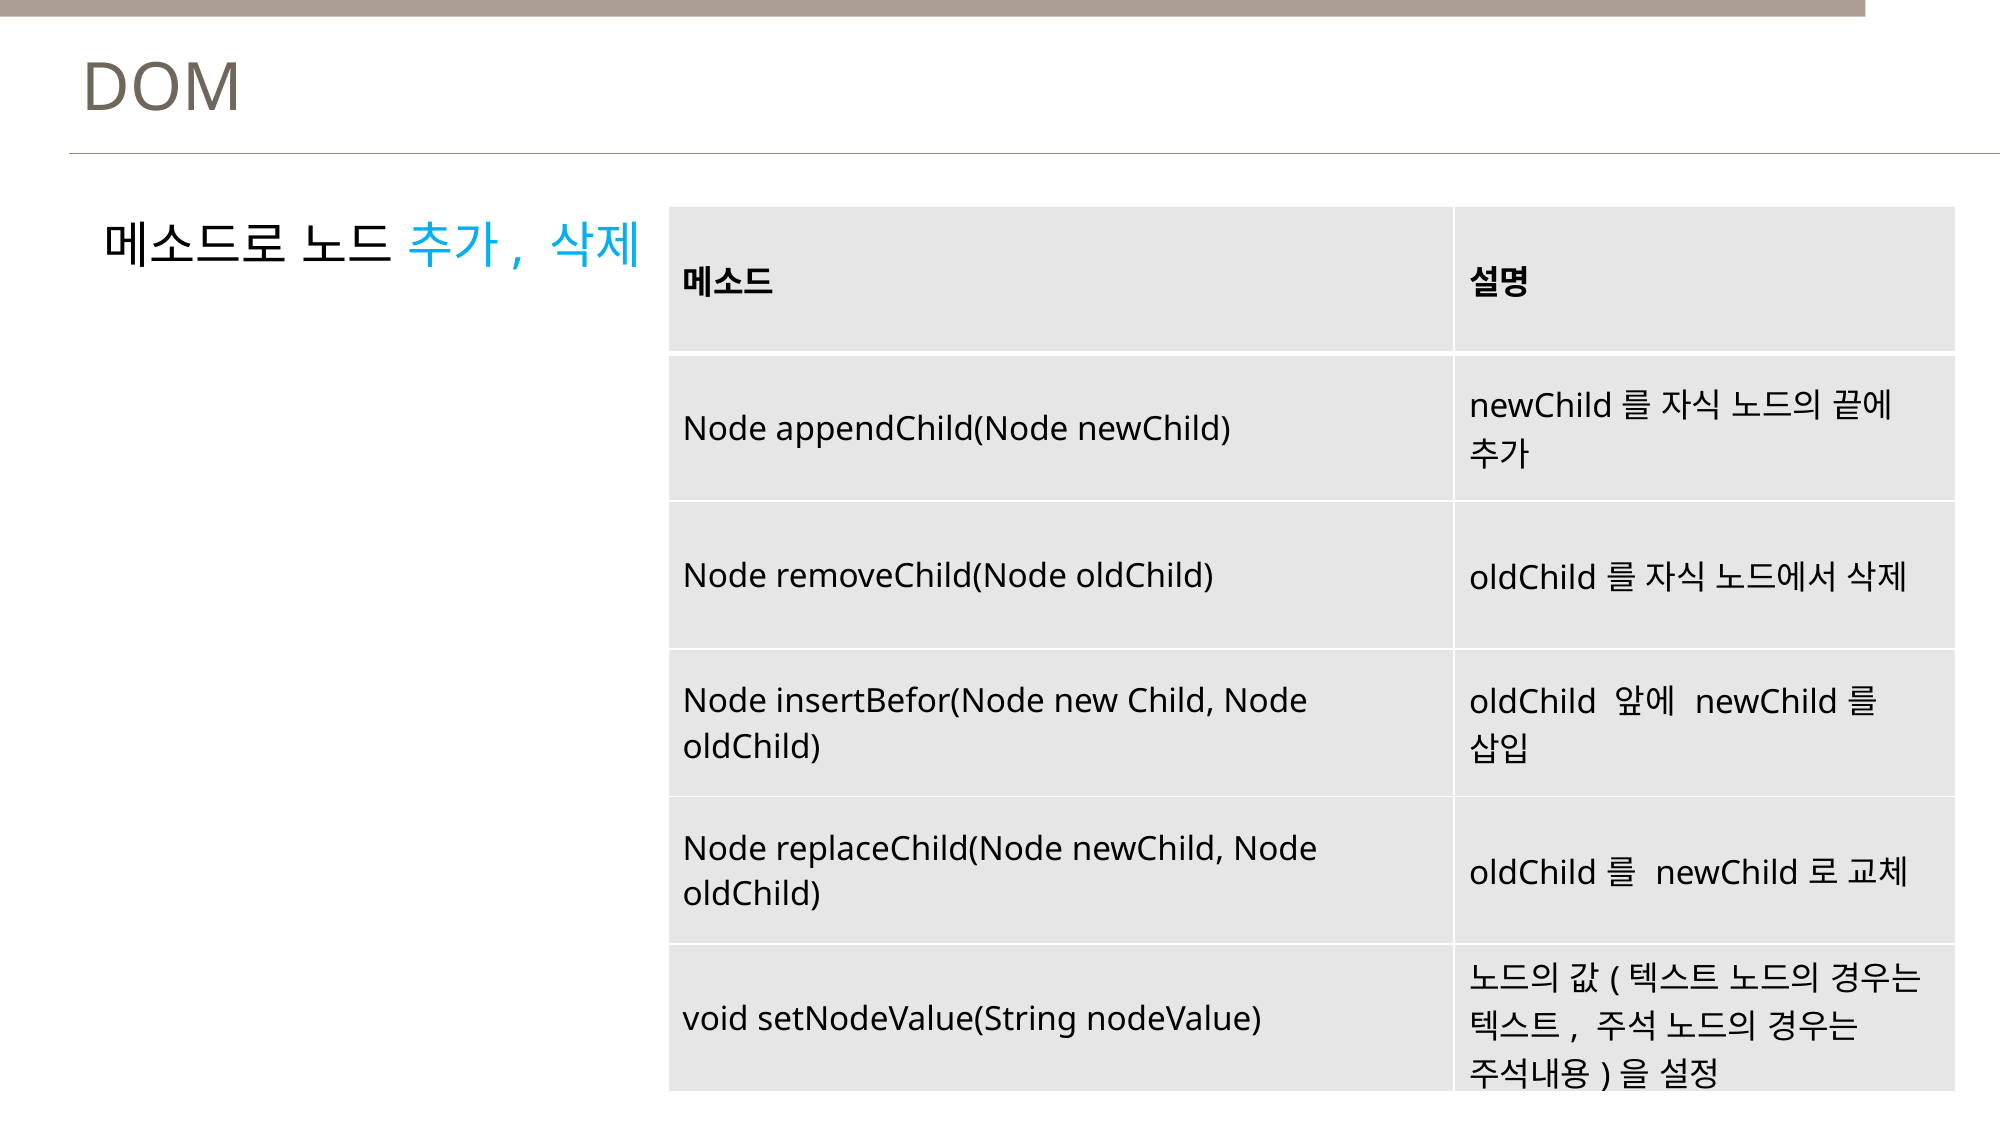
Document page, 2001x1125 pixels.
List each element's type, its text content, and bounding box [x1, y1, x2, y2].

table_cell oldChild를 자식 노드에서 삭제 [1455, 502, 1955, 648]
table_cell Node replaceChild(Node newChild, Node oldChild) [669, 797, 1453, 943]
text_box 메소드로 노드 추가, 삭제 [88, 205, 657, 281]
table_cell 노드의 값(텍스트 노드의 경우는 텍스트, 주석 노드의 경우는 주석내용)을 설정 [1455, 945, 1955, 1091]
table_cell newChild를 자식 노드의 끝에 추가 [1455, 356, 1955, 500]
table_cell Node removeChild(Node oldChild) [669, 502, 1453, 648]
table_header 설명 [1455, 207, 1955, 351]
table_header 메소드 [669, 207, 1453, 351]
table_cell Node insertBefor(Node new Child, Node oldChild) [669, 650, 1453, 796]
text_box [0, 0, 1866, 18]
table_cell Node appendChild(Node newChild) [669, 356, 1453, 500]
table_cell void setNodeValue(String nodeValue) [669, 945, 1453, 1091]
table_cell oldChild를 newChild로 교체 [1455, 797, 1955, 943]
text_box DOM [67, 36, 776, 132]
table_cell oldChild 앞에 newChild를 삽입 [1455, 650, 1955, 796]
